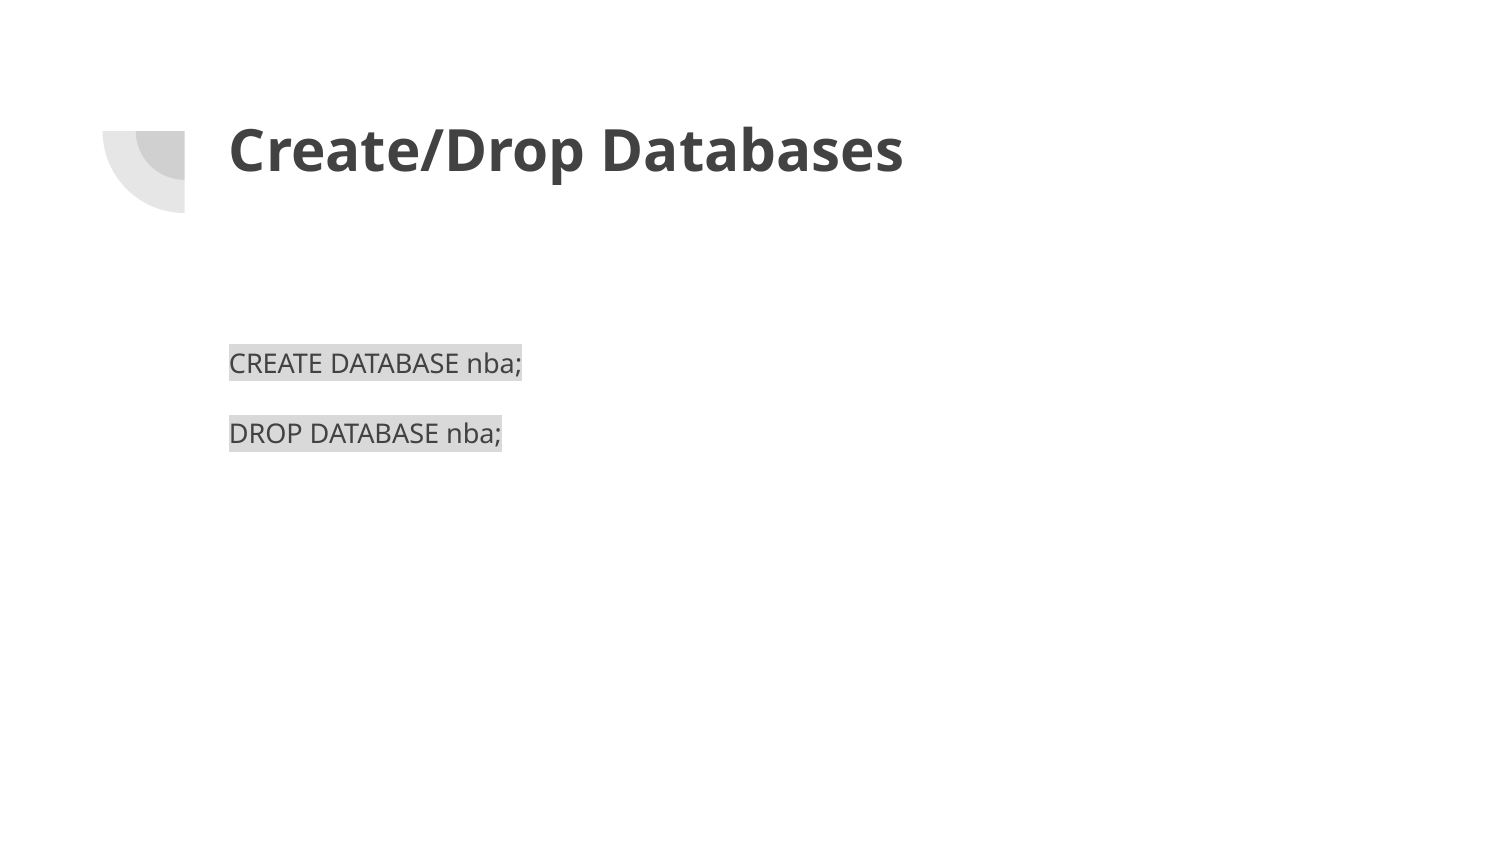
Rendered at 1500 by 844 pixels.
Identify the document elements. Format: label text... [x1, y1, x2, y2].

title Create/Drop Databases [213, 98, 1368, 263]
list CREATE DATABASE nba; DROP DATABASE nba; [213, 326, 1368, 744]
